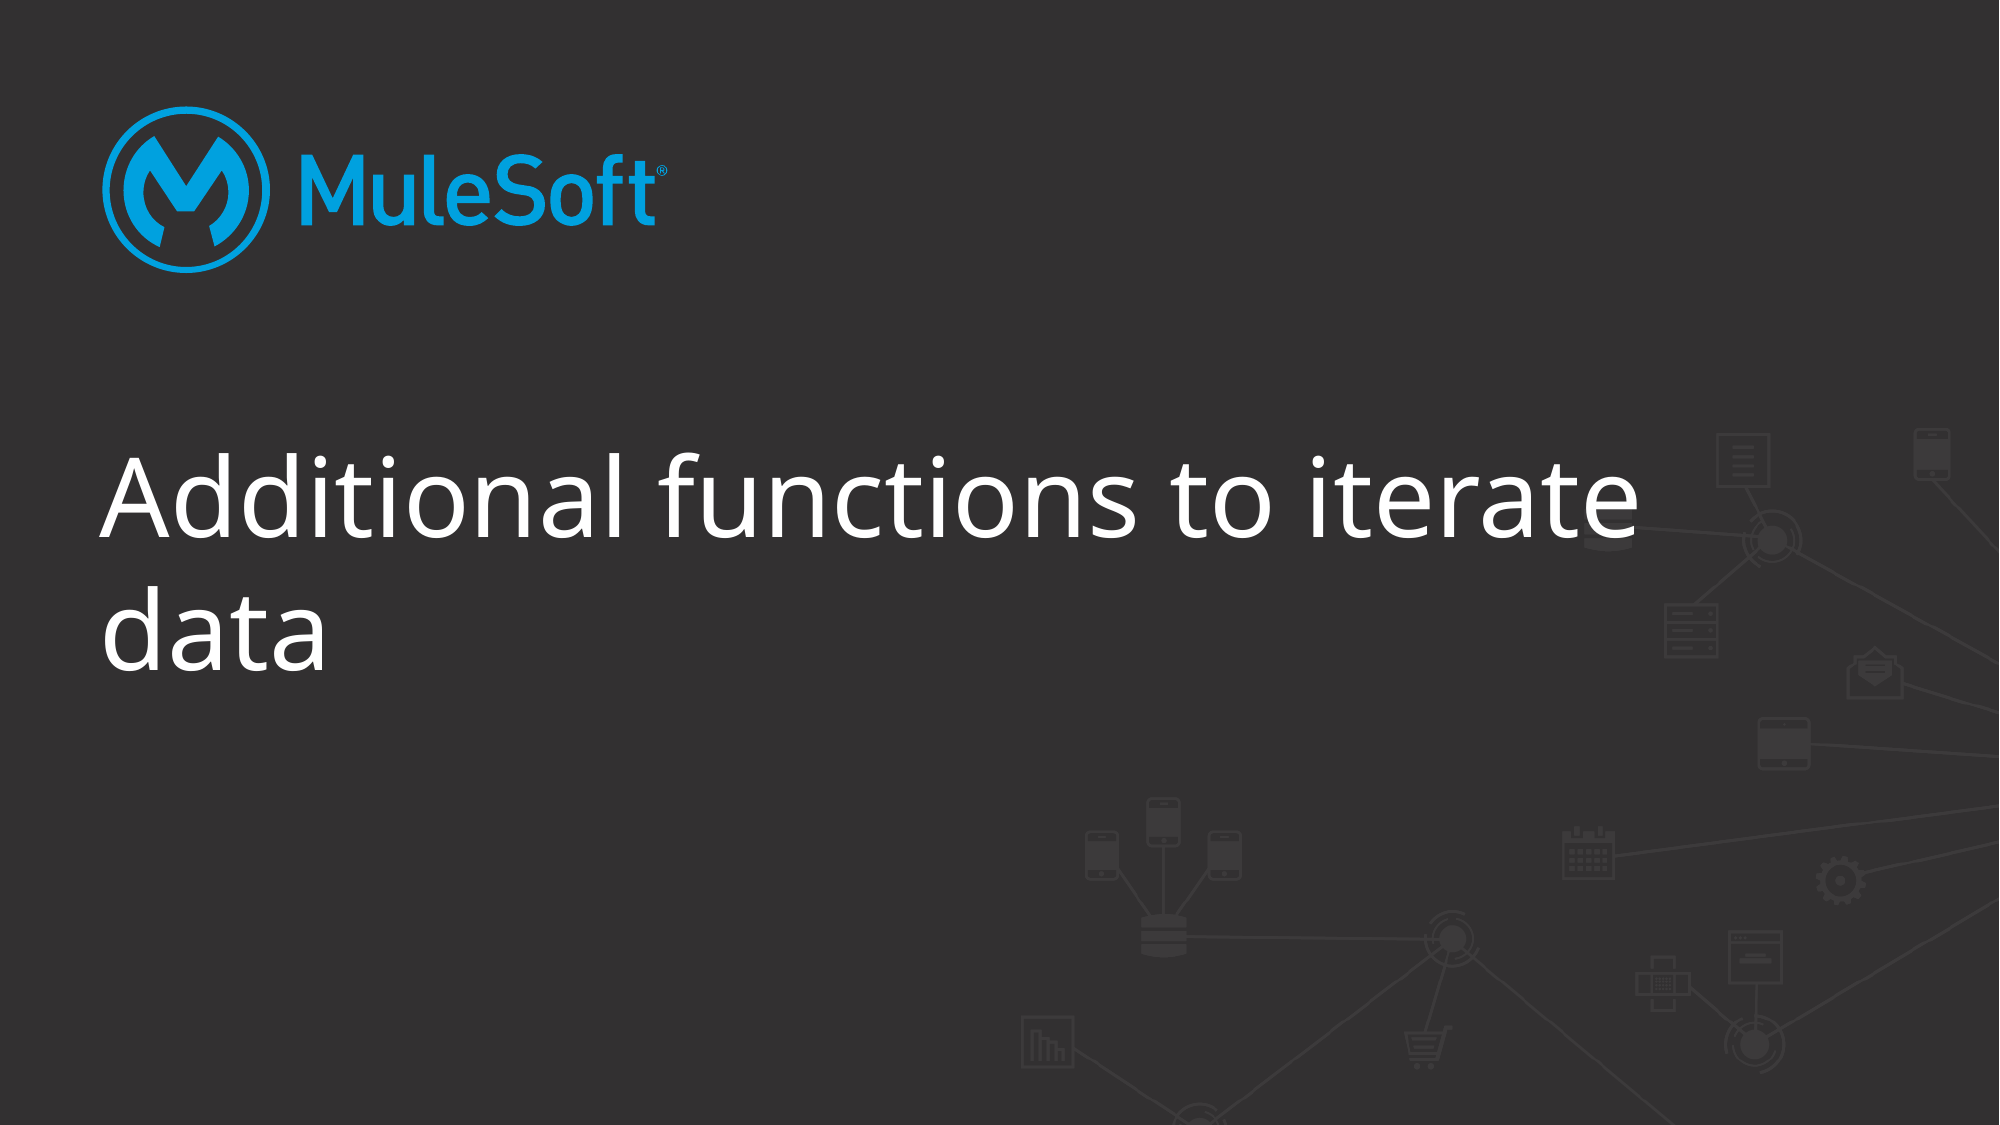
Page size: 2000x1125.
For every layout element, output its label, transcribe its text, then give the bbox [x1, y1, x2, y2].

title Additional functions to iterate data [99, 427, 1898, 917]
